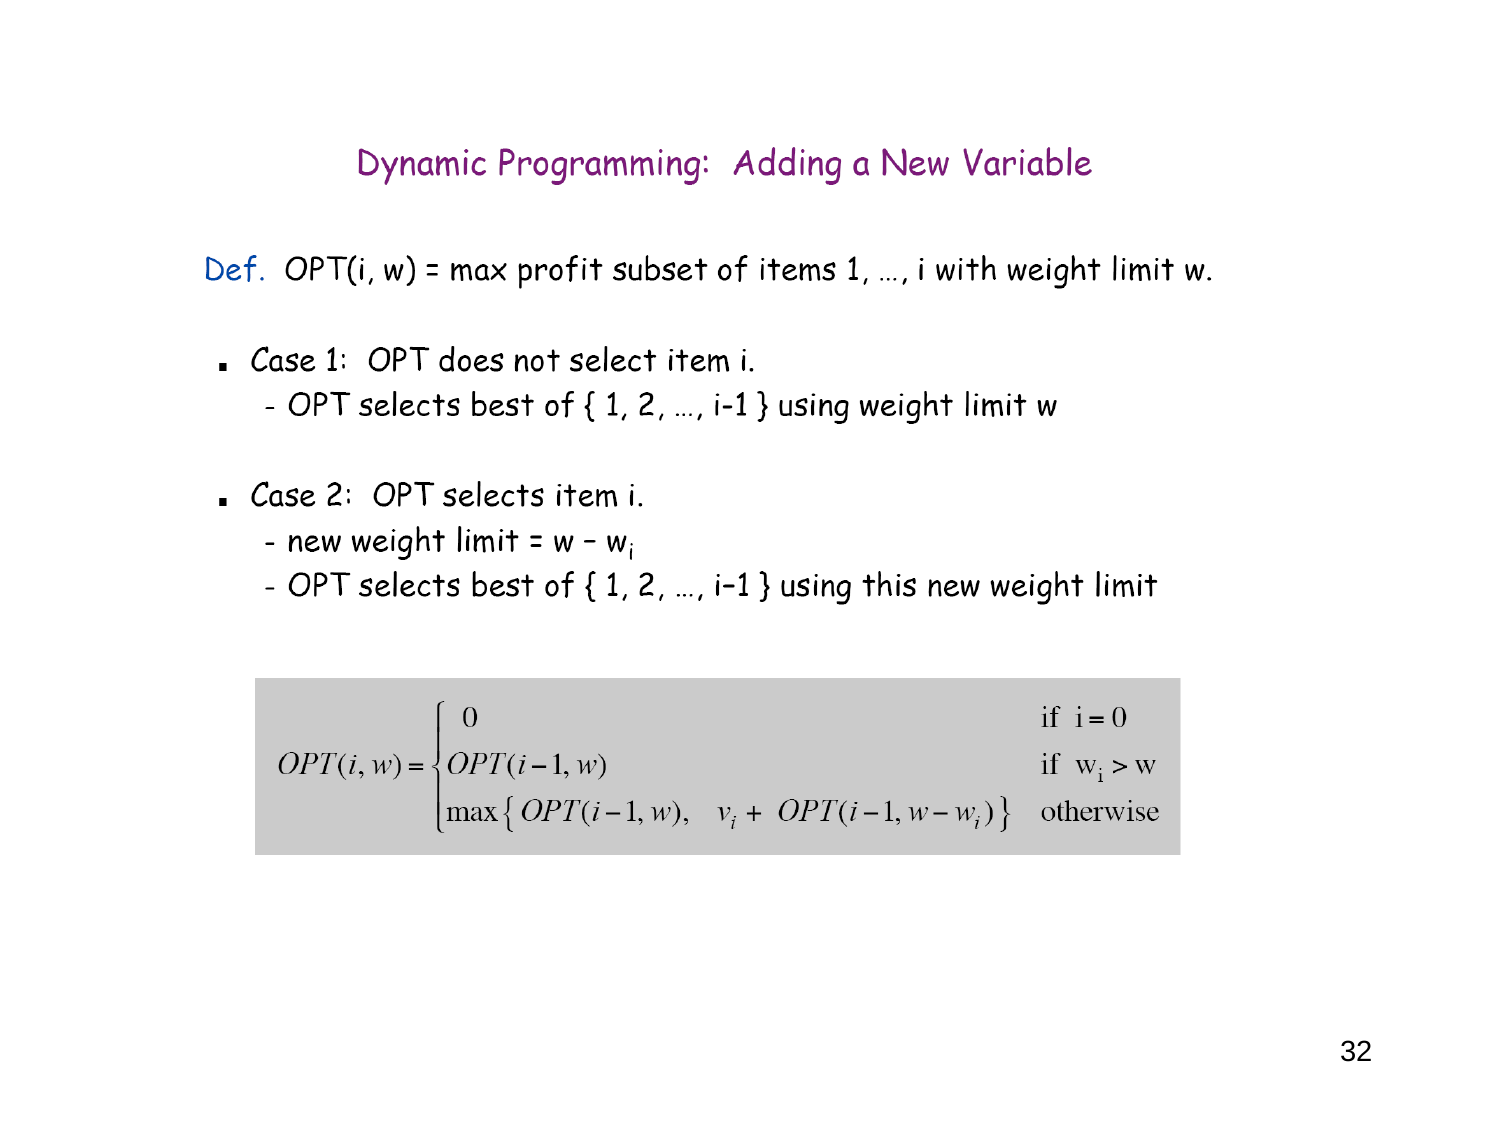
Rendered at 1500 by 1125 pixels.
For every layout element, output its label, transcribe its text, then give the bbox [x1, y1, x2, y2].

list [112, 124, 1388, 980]
slide_number 32 [1074, 1025, 1388, 1100]
